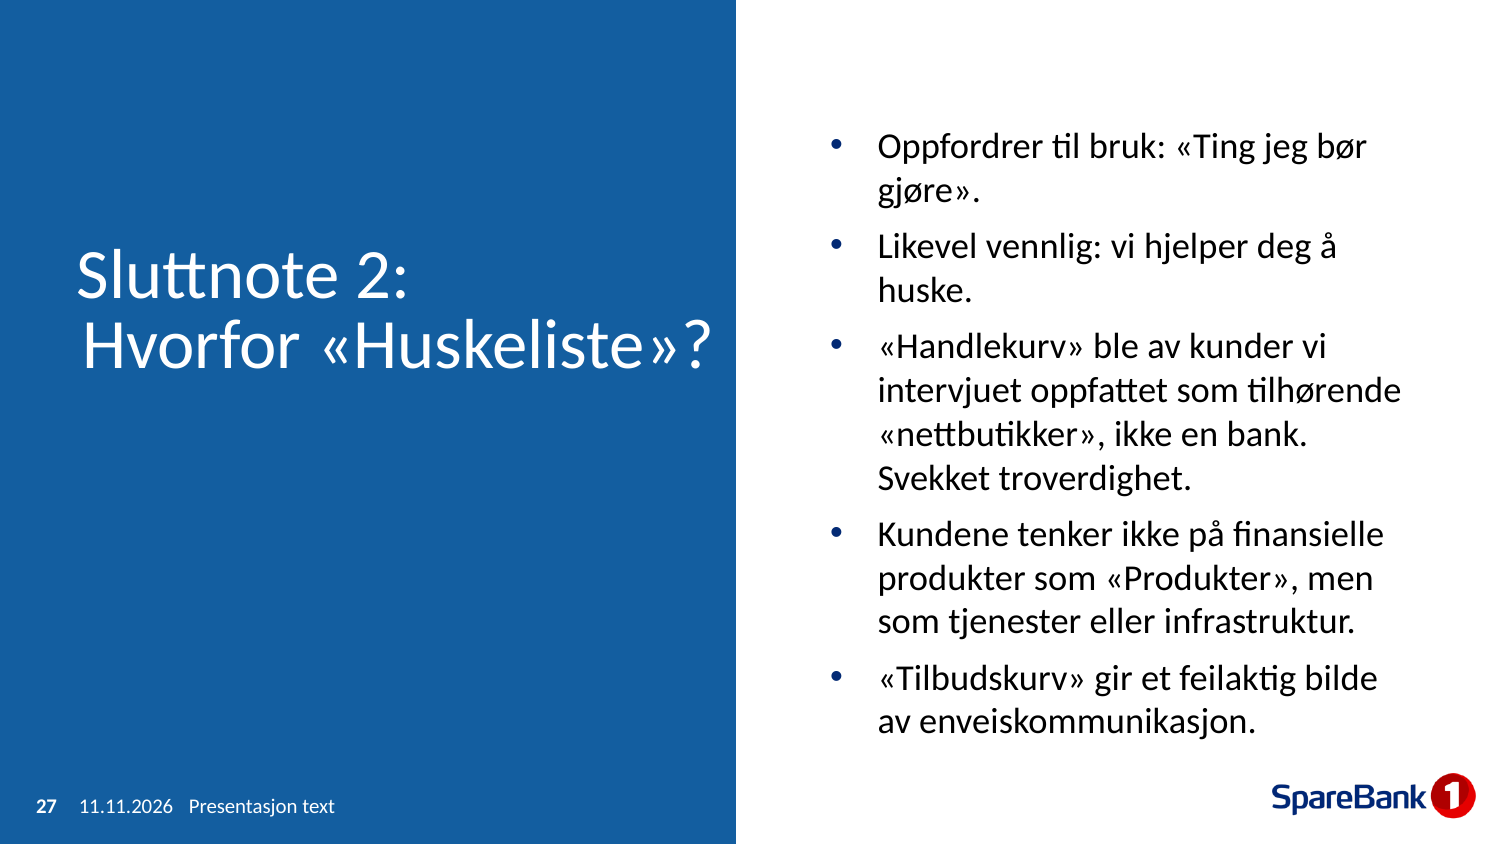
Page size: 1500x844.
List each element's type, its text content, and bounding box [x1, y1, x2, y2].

list Oppfordrer til bruk: «Ting jeg bør gjøre». Likevel vennlig: vi hjelper deg å huske. «Handlekurv» ble av kunder vi intervjuet oppfattet som tilhørende «nettbutikker», ikke en bank. Svekket troverdighet. Kundene tenker ikke på finansielle produkter som «Produkter», men som tjenester eller infrastruktur. «Tilbudskurv» gir et feilaktig bilde av enveiskommunikasjon. [829, 122, 1420, 751]
footer Presentasjon text [188, 792, 1218, 819]
title Hvorfor «Huskeliste»? [82, 313, 739, 453]
text_box Sluttnote 2: [76, 244, 667, 313]
picture [1272, 773, 1500, 844]
picture [0, 0, 736, 844]
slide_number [78, 792, 176, 819]
slide_number 27 [36, 792, 62, 819]
